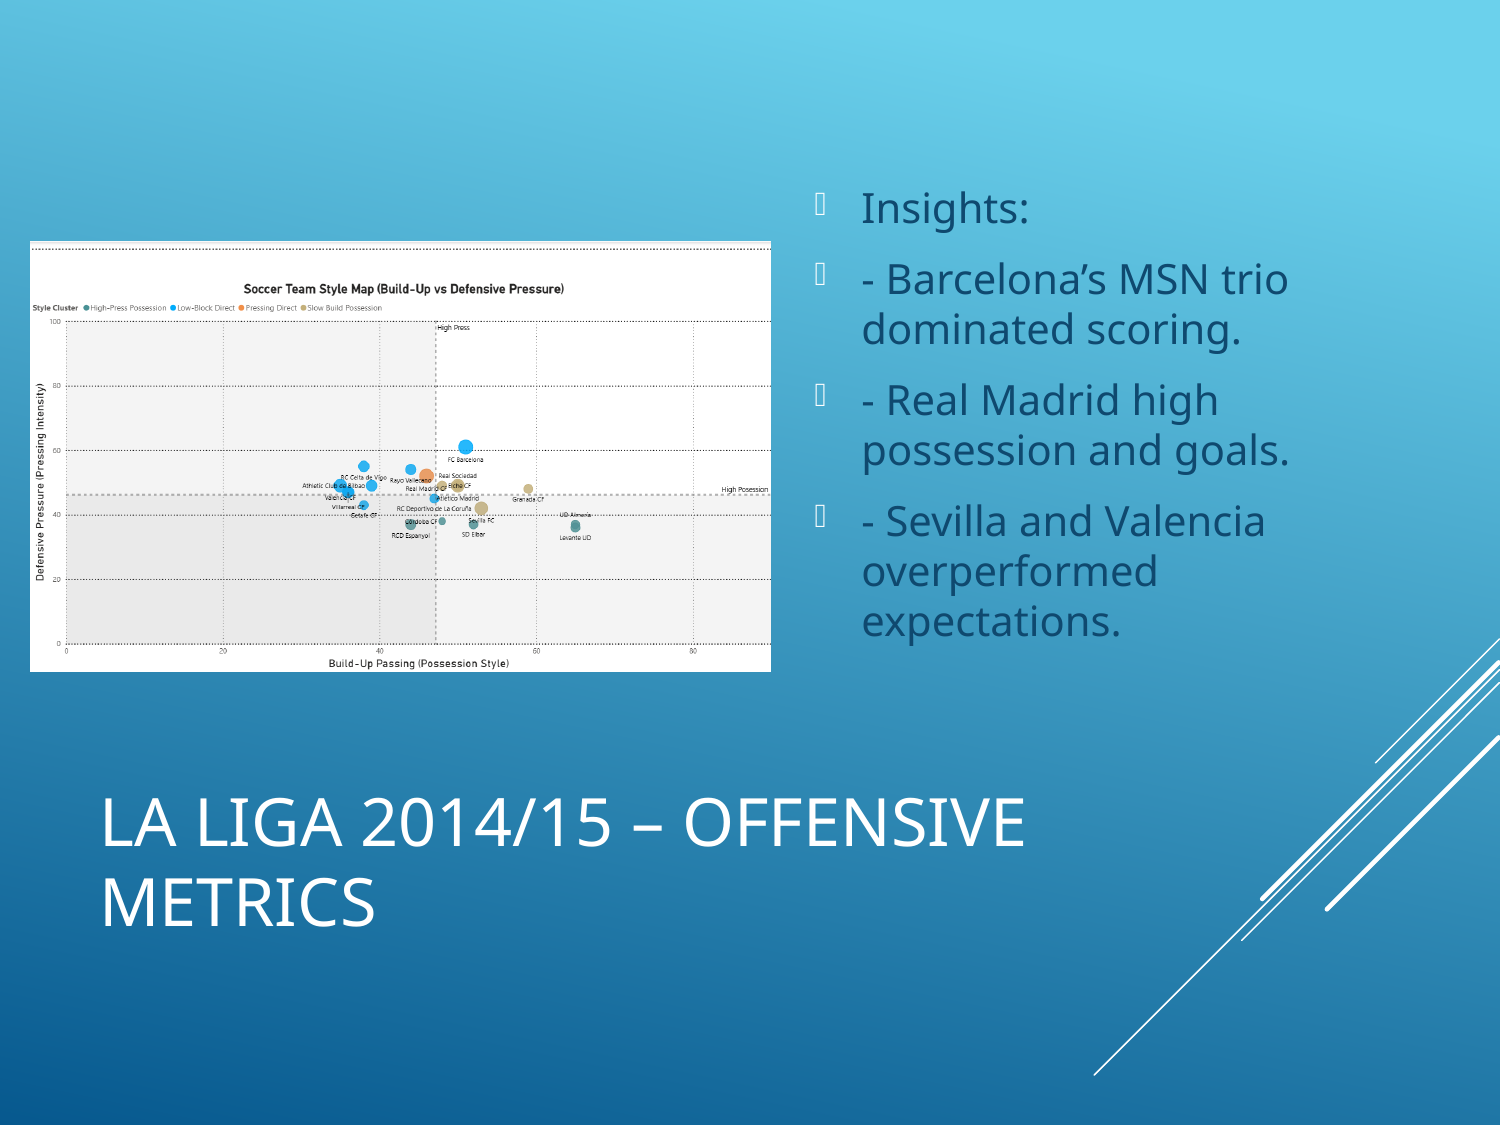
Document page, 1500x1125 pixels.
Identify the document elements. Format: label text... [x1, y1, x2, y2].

title La Liga 2014/15 – Offensive Metrics [84, 736, 1135, 984]
list Insights: - Barcelona’s MSN trio dominated scoring. - Real Madrid high possession and goals. - Sevilla and Valencia overperformed expectations. [799, 120, 1344, 707]
picture [29, 241, 772, 672]
